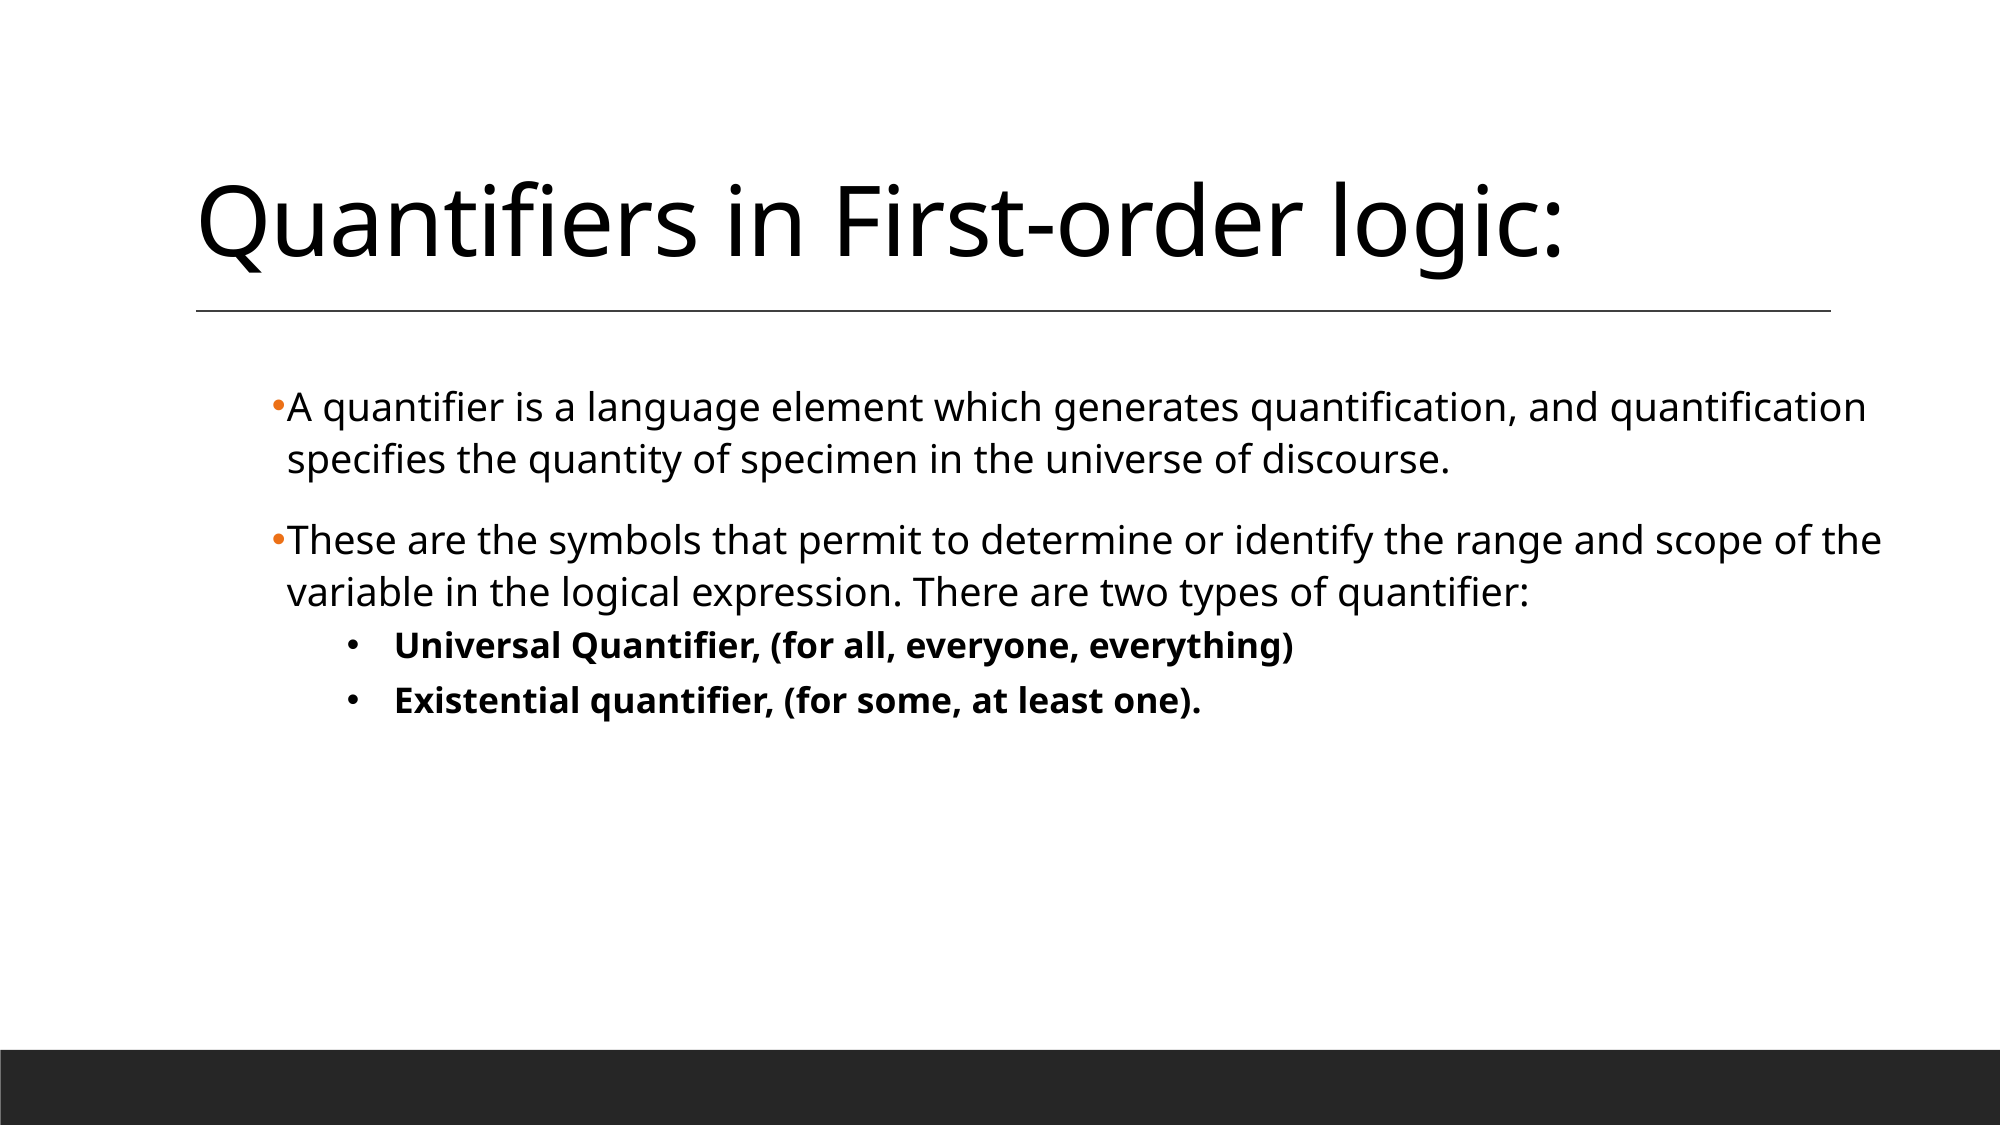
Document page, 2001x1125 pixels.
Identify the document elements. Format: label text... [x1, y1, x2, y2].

title Quantifiers in First-order logic: [180, 47, 1830, 285]
list A quantifier is a language element which generates quantification, and quantification specifies the quantity of specimen in the universe of discourse. These are the symbols that permit to determine or identify the range and scope of the variable in the logical expression. There are two types of quantifier: Universal Quantifier, (for all, everyone, everything) Existential quantifier, (for some, at least one). [271, 369, 1922, 987]
